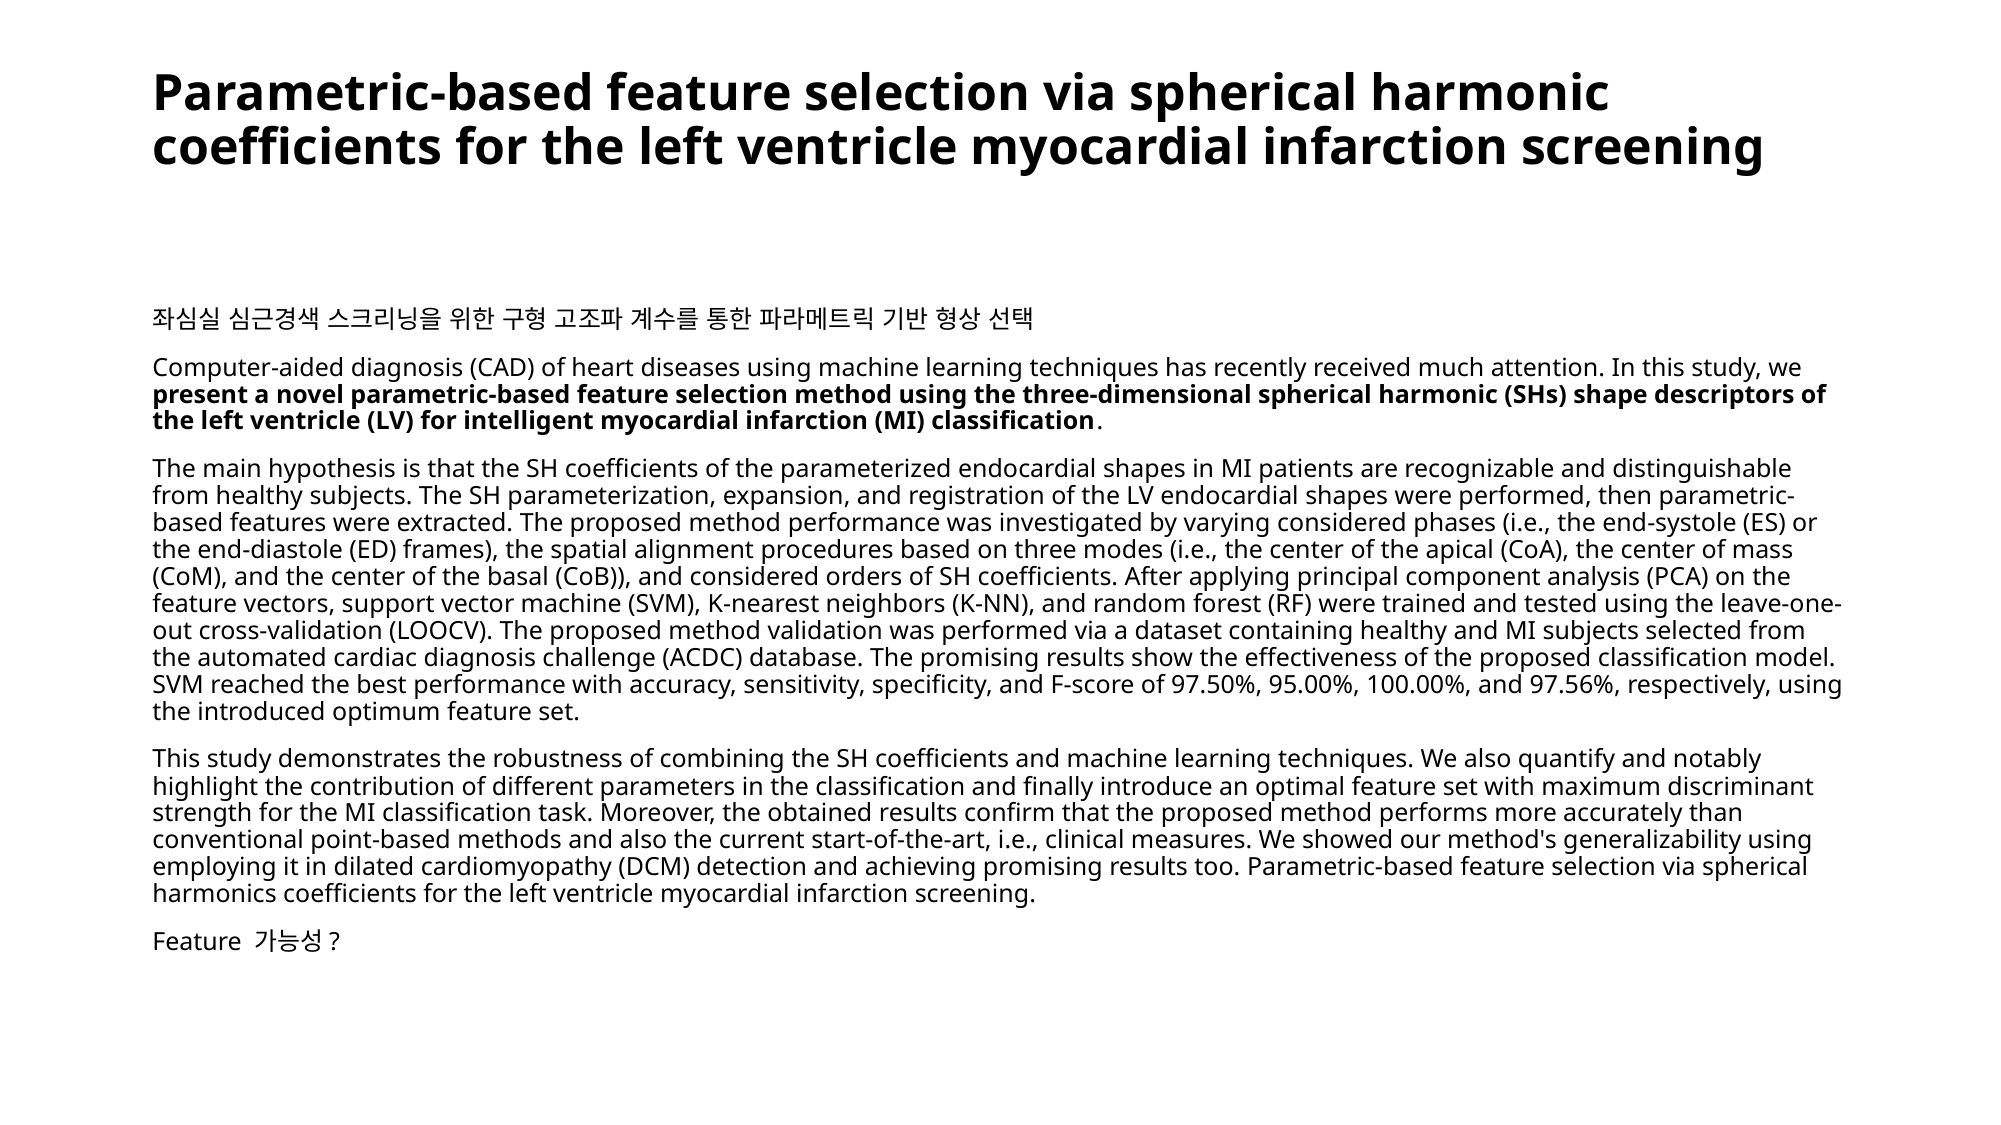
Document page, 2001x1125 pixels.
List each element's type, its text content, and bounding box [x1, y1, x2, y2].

title Parametric-based feature selection via spherical harmonic coefficients for the left ventricle myocardial infarction screening [137, 59, 1885, 278]
list 좌심실 심근경색 스크리닝을 위한 구형 고조파 계수를 통한 파라메트릭 기반 형상 선택 Computer-aided diagnosis (CAD) of heart diseases using machine learning techniques has recently received much attention. In this study, we present a novel parametric-based feature selection method using the three-dimensional spherical harmonic (SHs) shape descriptors of the left ventricle (LV) for intelligent myocardial infarction (MI) classification. The main hypothesis is that the SH coefficients of the parameterized endocardial shapes in MI patients are recognizable and distinguishable from healthy subjects. The SH parameterization, expansion, and registration of the LV endocardial shapes were performed, then parametric-based features were extracted. The proposed method performance was investigated by varying considered phases (i.e., the end-systole (ES) or the end-diastole (ED) frames), the spatial alignment procedures based on three modes (i.e., the center of the apical (CoA), the center of mass (CoM), and the center of the basal (CoB)), and considered orders of SH coefficients. After applying principal component analysis (PCA) on the feature vectors, support vector machine (SVM), K-nearest neighbors (K-NN), and random forest (RF) were trained and tested using the leave-one-out cross-validation (LOOCV). The proposed method validation was performed via a dataset containing healthy and MI subjects selected from the automated cardiac diagnosis challenge (ACDC) database. The promising results show the effectiveness of the proposed classification model. SVM reached the best performance with accuracy, sensitivity, specificity, and F-score of 97.50%, 95.00%, 100.00%, and 97.56%, respectively, using the introduced optimum feature set. This study demonstrates the robustness of combining the SH coefficients and machine learning techniques. We also quantify and notably highlight the contribution of different parameters in the classification and finally introduce an optimal feature set with maximum discriminant strength for the MI classification task. Moreover, the obtained results confirm that the proposed method performs more accurately than conventional point-based methods and also the current start-of-the-art, i.e., clinical measures. We showed our method's generalizability using employing it in dilated cardiomyopathy (DCM) detection and achieving promising results too. Parametric-based feature selection via spherical harmonics coefficients for the left ventricle myocardial infarction screening. Feature 가능성? [137, 299, 1863, 1057]
